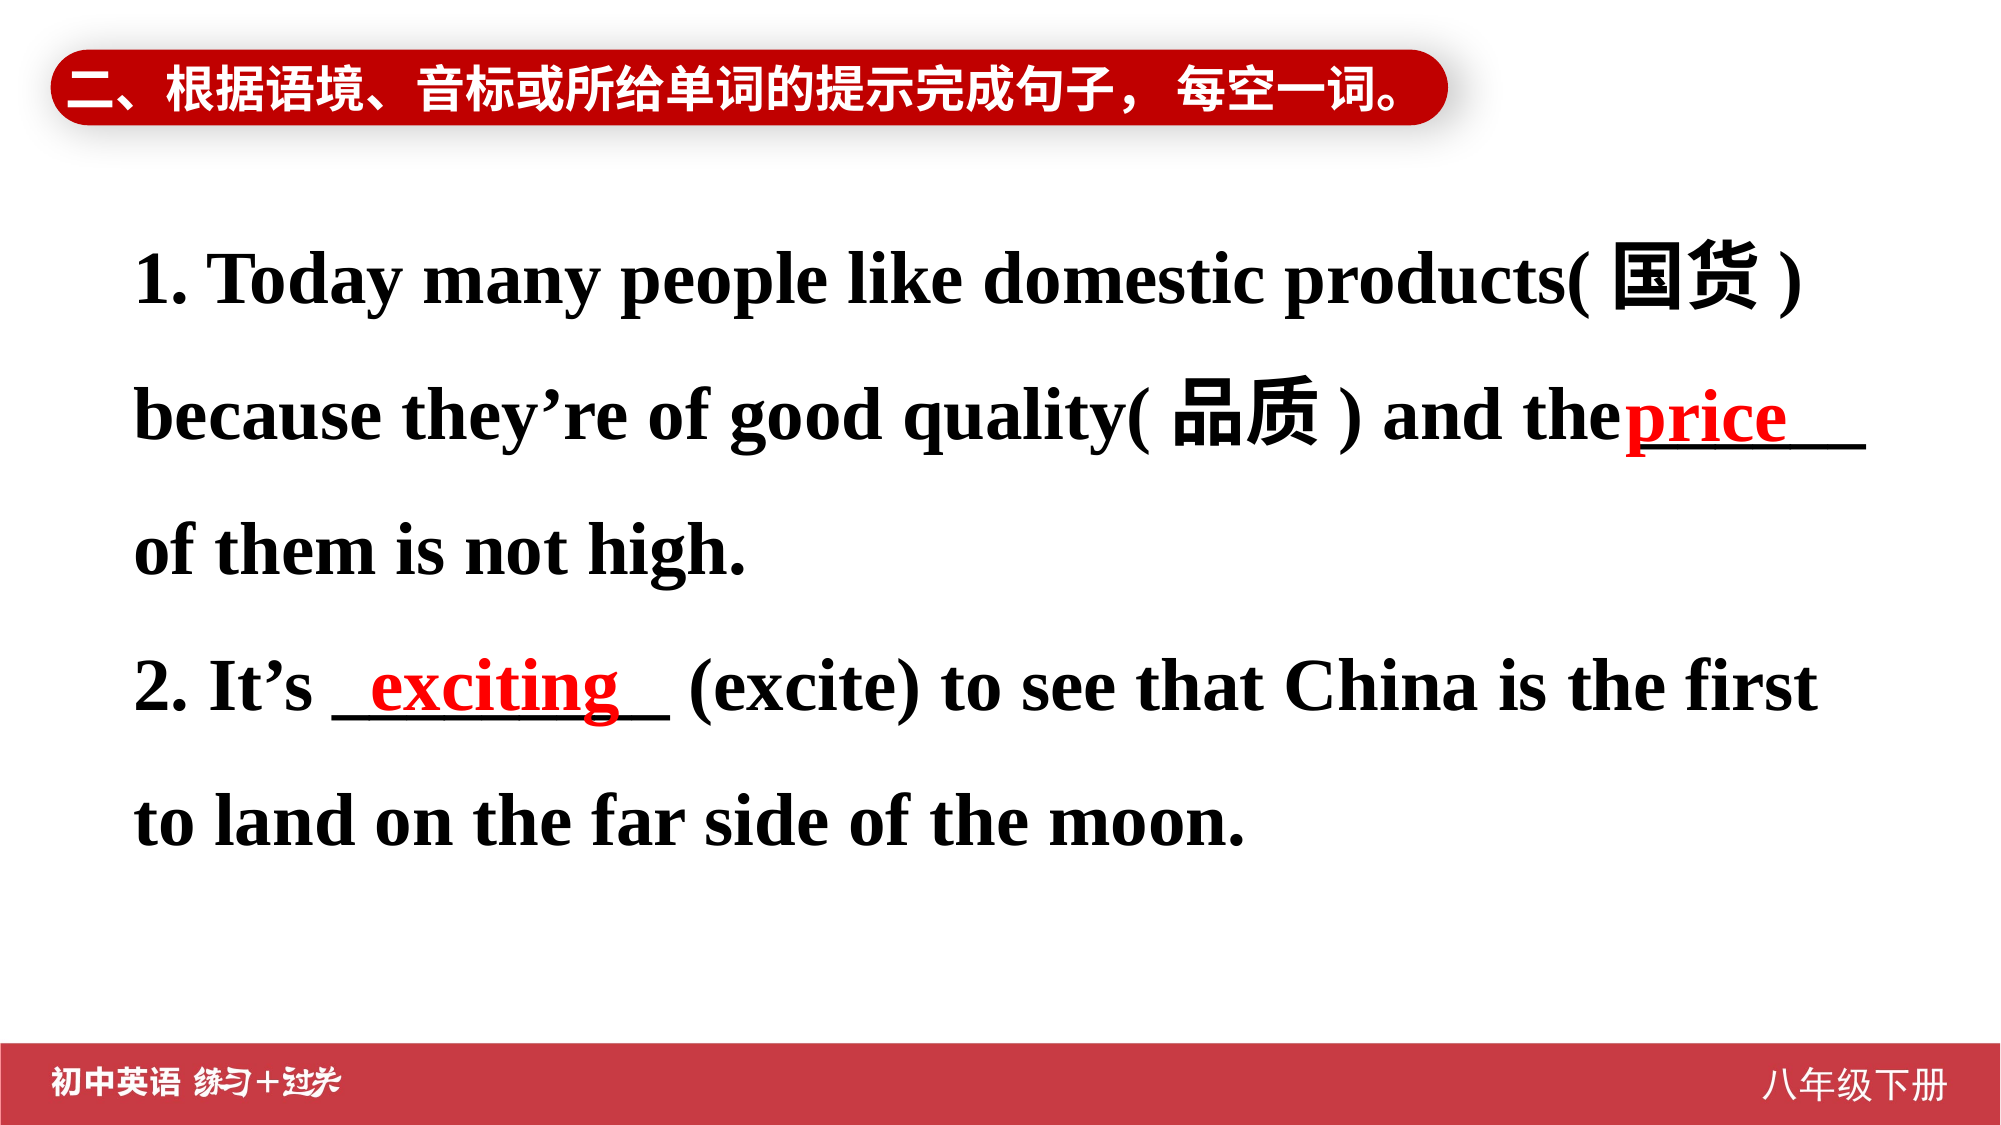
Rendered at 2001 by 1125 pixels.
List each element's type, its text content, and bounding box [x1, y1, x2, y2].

text_box 1. Today many people like domestic products(国货) because they’re of good quality(品质) and the ______ of them is not high. 2. It’s _________ (excite) to see that China is the first to land on the far side of the moon. [118, 175, 1893, 868]
picture [0, 0, 2001, 1125]
text_box 二、根据语境、音标或所给单词的提示完成句子， 每空一词。 [50, 49, 1421, 125]
text_box [78, 50, 1450, 127]
text_box price [1610, 334, 1849, 464]
text_box exciting [337, 603, 637, 733]
